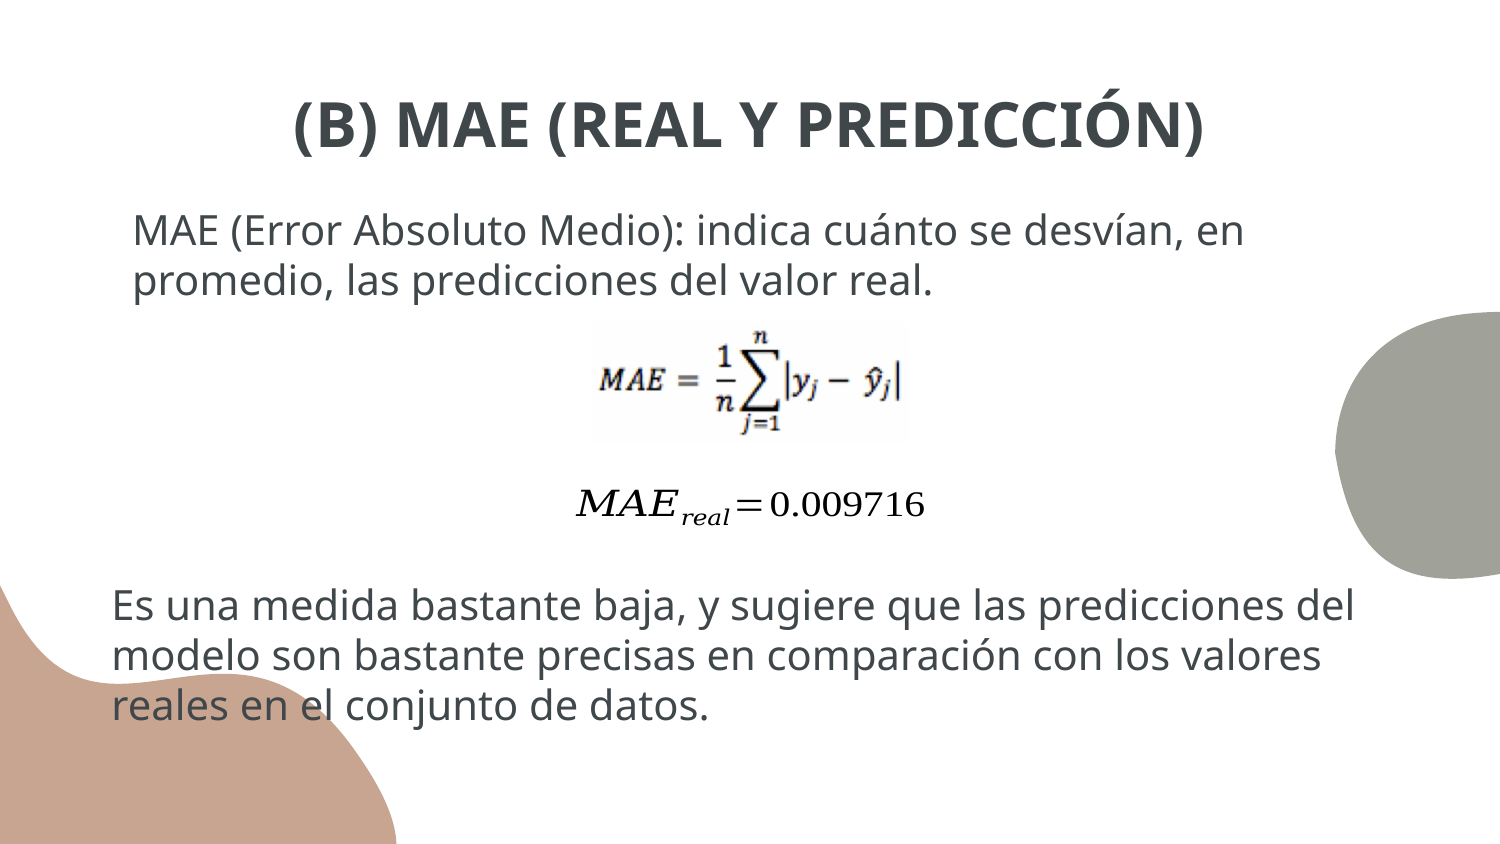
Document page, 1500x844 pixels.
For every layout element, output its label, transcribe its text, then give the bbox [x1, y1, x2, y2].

title (B) MAE (REAL Y PREDICCIÓN) [116, 85, 1383, 175]
picture [591, 322, 909, 443]
list MAE (Error Absoluto Medio): indica cuánto se desvían, en promedio, las predicciones del valor real. [116, 189, 1383, 308]
text_box Es una medida bastante baja, y sugiere que las predicciones del modelo son bastante precisas en comparación con los valores reales en el conjunto de datos. [96, 571, 1404, 737]
